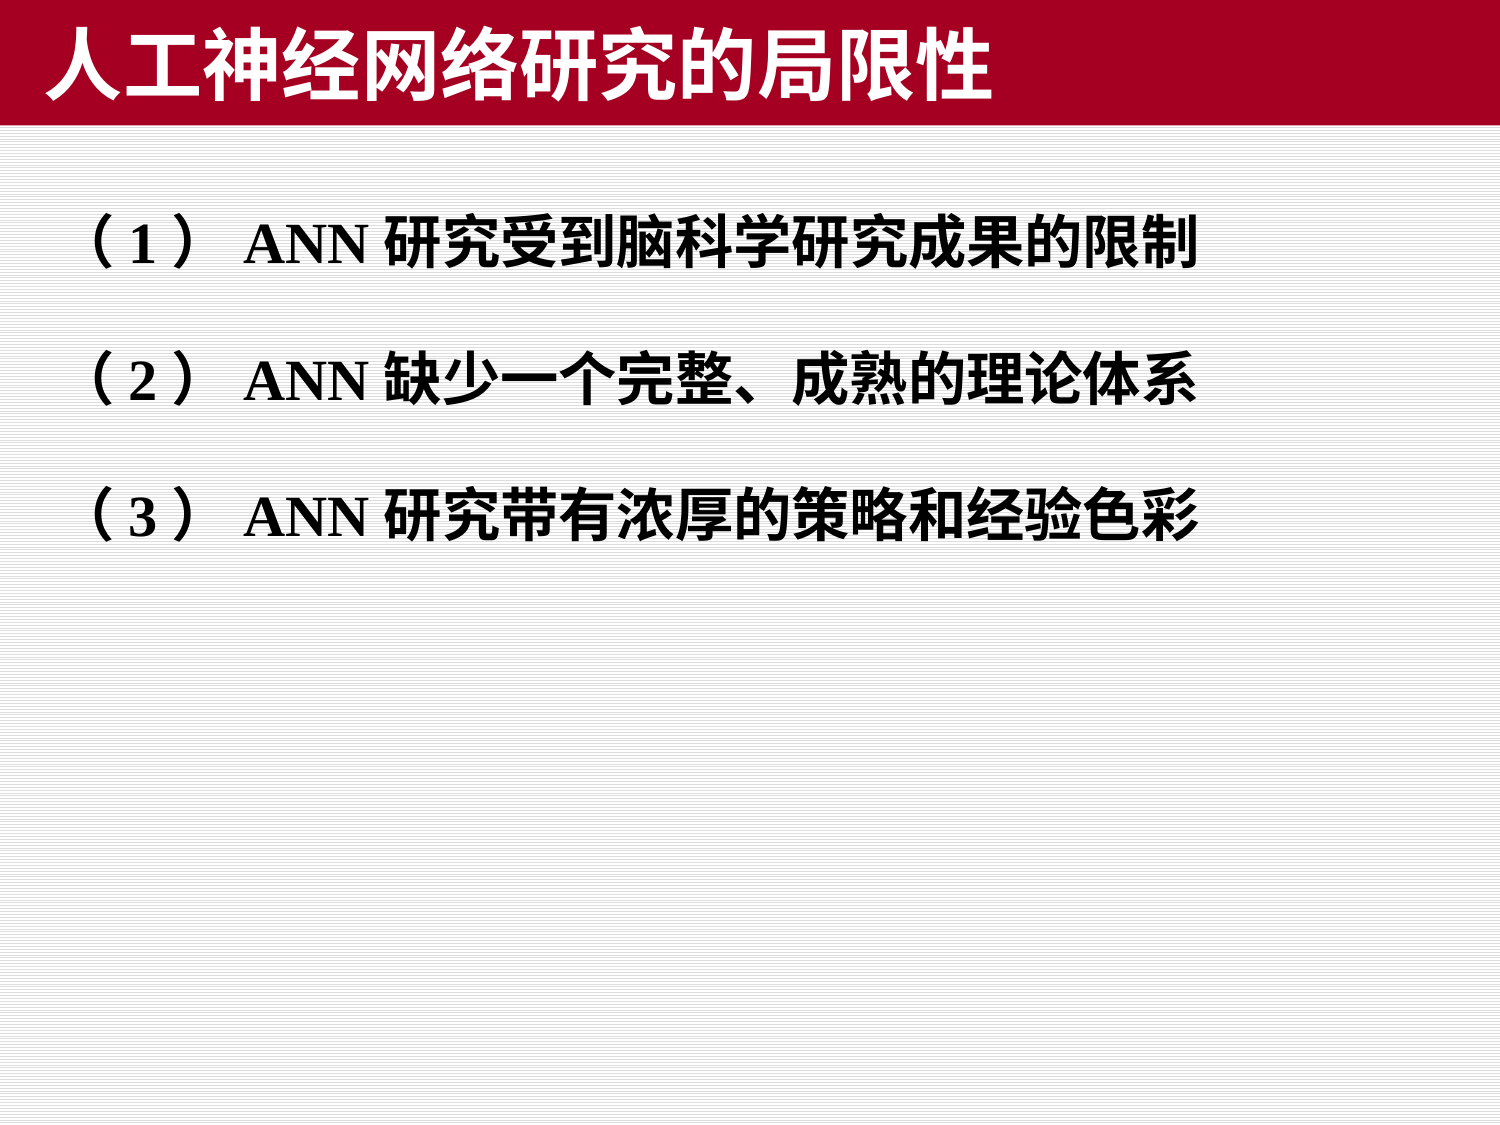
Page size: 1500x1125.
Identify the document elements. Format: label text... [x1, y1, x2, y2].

title 人工神经网络研究的局限性 [0, 0, 1500, 126]
list （1）ANN研究受到脑科学研究成果的限制 （2）ANN缺少一个完整、成熟的理论体系 （3）ANN研究带有浓厚的策略和经验色彩 [41, 148, 1459, 1035]
